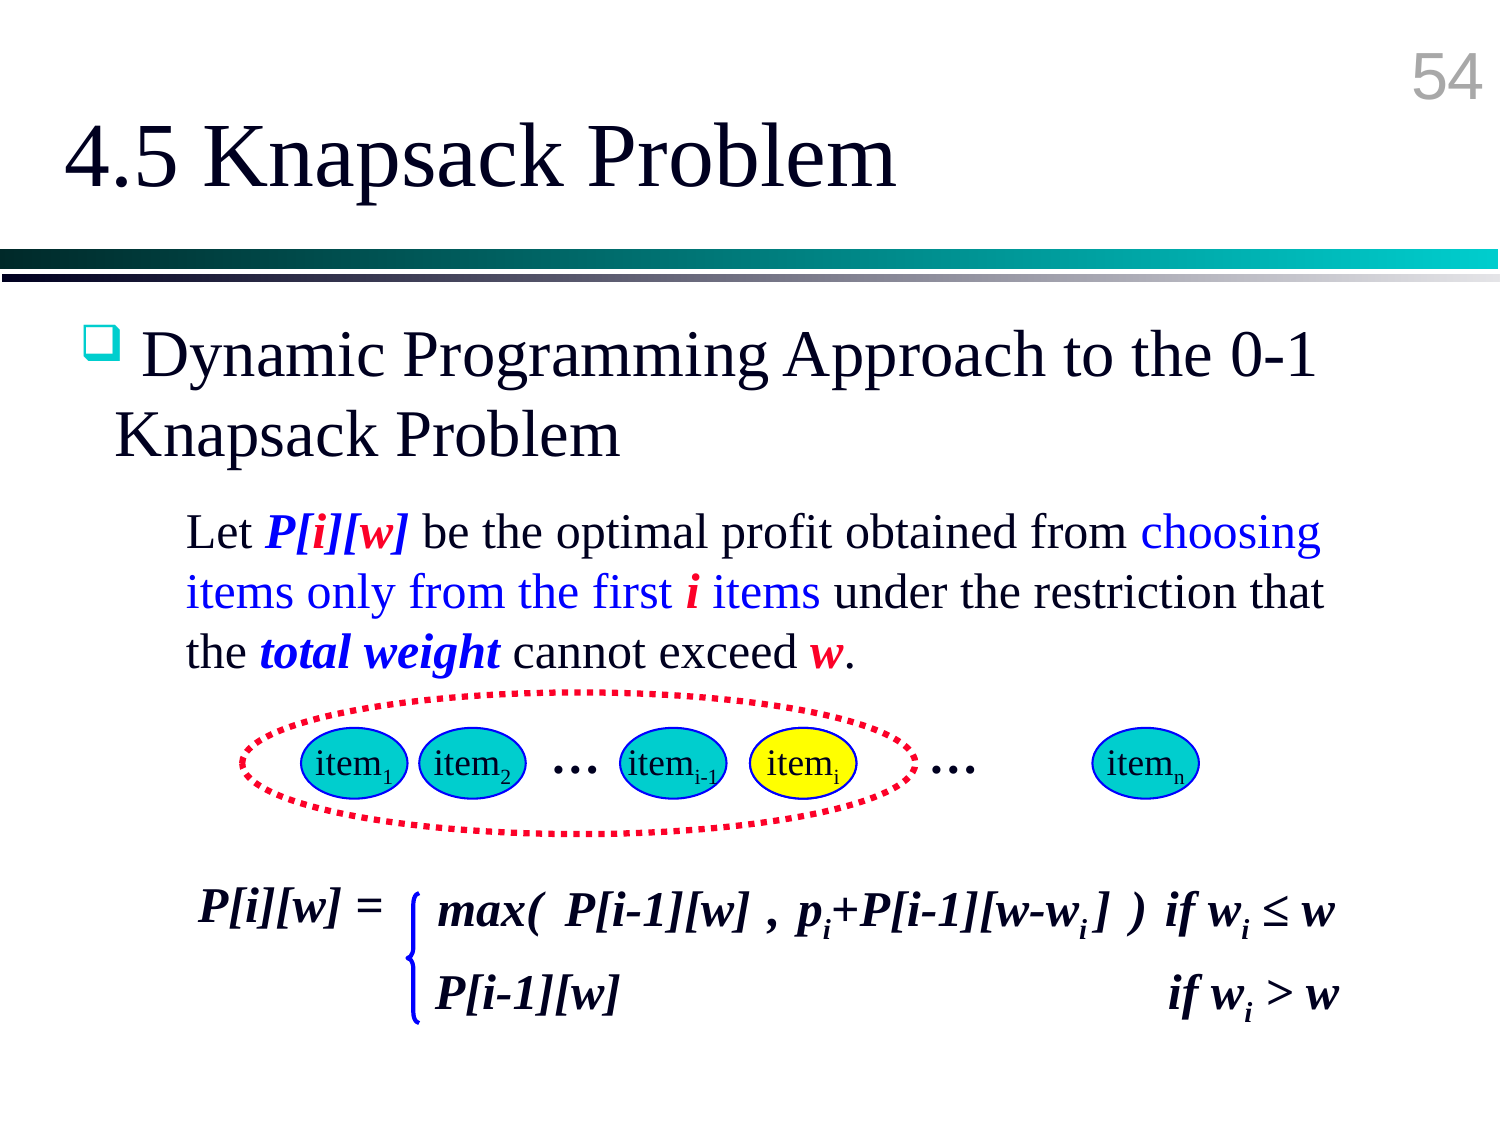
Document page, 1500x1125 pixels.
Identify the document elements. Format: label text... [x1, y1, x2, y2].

slide_number 54 [1187, 24, 1500, 101]
text_box if wi ≤ w [1150, 869, 1350, 952]
title 4.5 Knapsack Problem [49, 55, 1326, 245]
text_box if wi > w [1140, 952, 1355, 1036]
text_box max( , ) [1127, 869, 1150, 945]
text_box [407, 893, 420, 1024]
text_box [242, 725, 296, 802]
text_box [336, 692, 821, 714]
text_box Let P[i][w] be the optimal profit obtained from choosing items only from the first i items under the restriction that the total weight cannot exceed w. [171, 491, 1376, 687]
text_box Dynamic Programming Approach to the 0-1 Knapsack Problem [64, 302, 1500, 390]
text_box max( , ) [767, 869, 783, 945]
text_box pi+P[i-1][w-wi ] [783, 869, 1127, 953]
text_box P[i][w] = [183, 865, 399, 941]
text_box P[i-1][w] [549, 869, 767, 945]
text_box [314, 807, 844, 835]
text_box P[i-1][w] [419, 952, 750, 1027]
text_box max( , ) [360, 869, 549, 945]
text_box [300, 715, 1200, 799]
